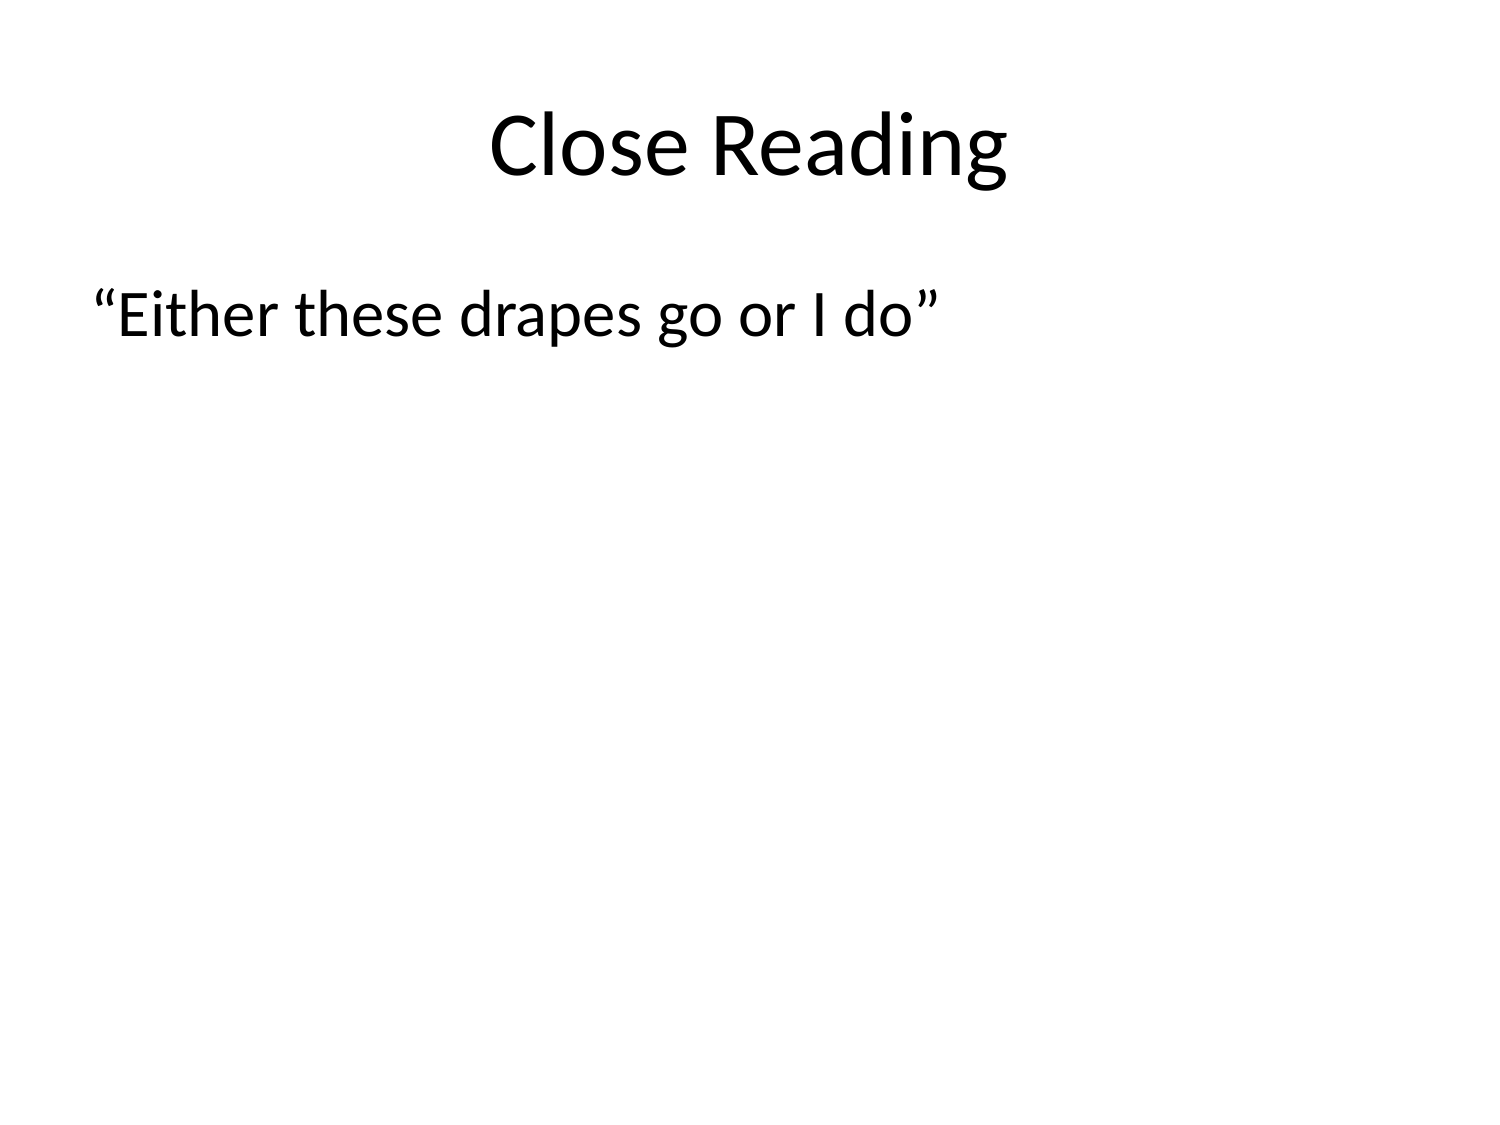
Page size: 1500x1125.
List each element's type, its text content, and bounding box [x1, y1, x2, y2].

list “Either these drapes go or I do” [75, 262, 1425, 1005]
title Close Reading [75, 45, 1425, 233]
